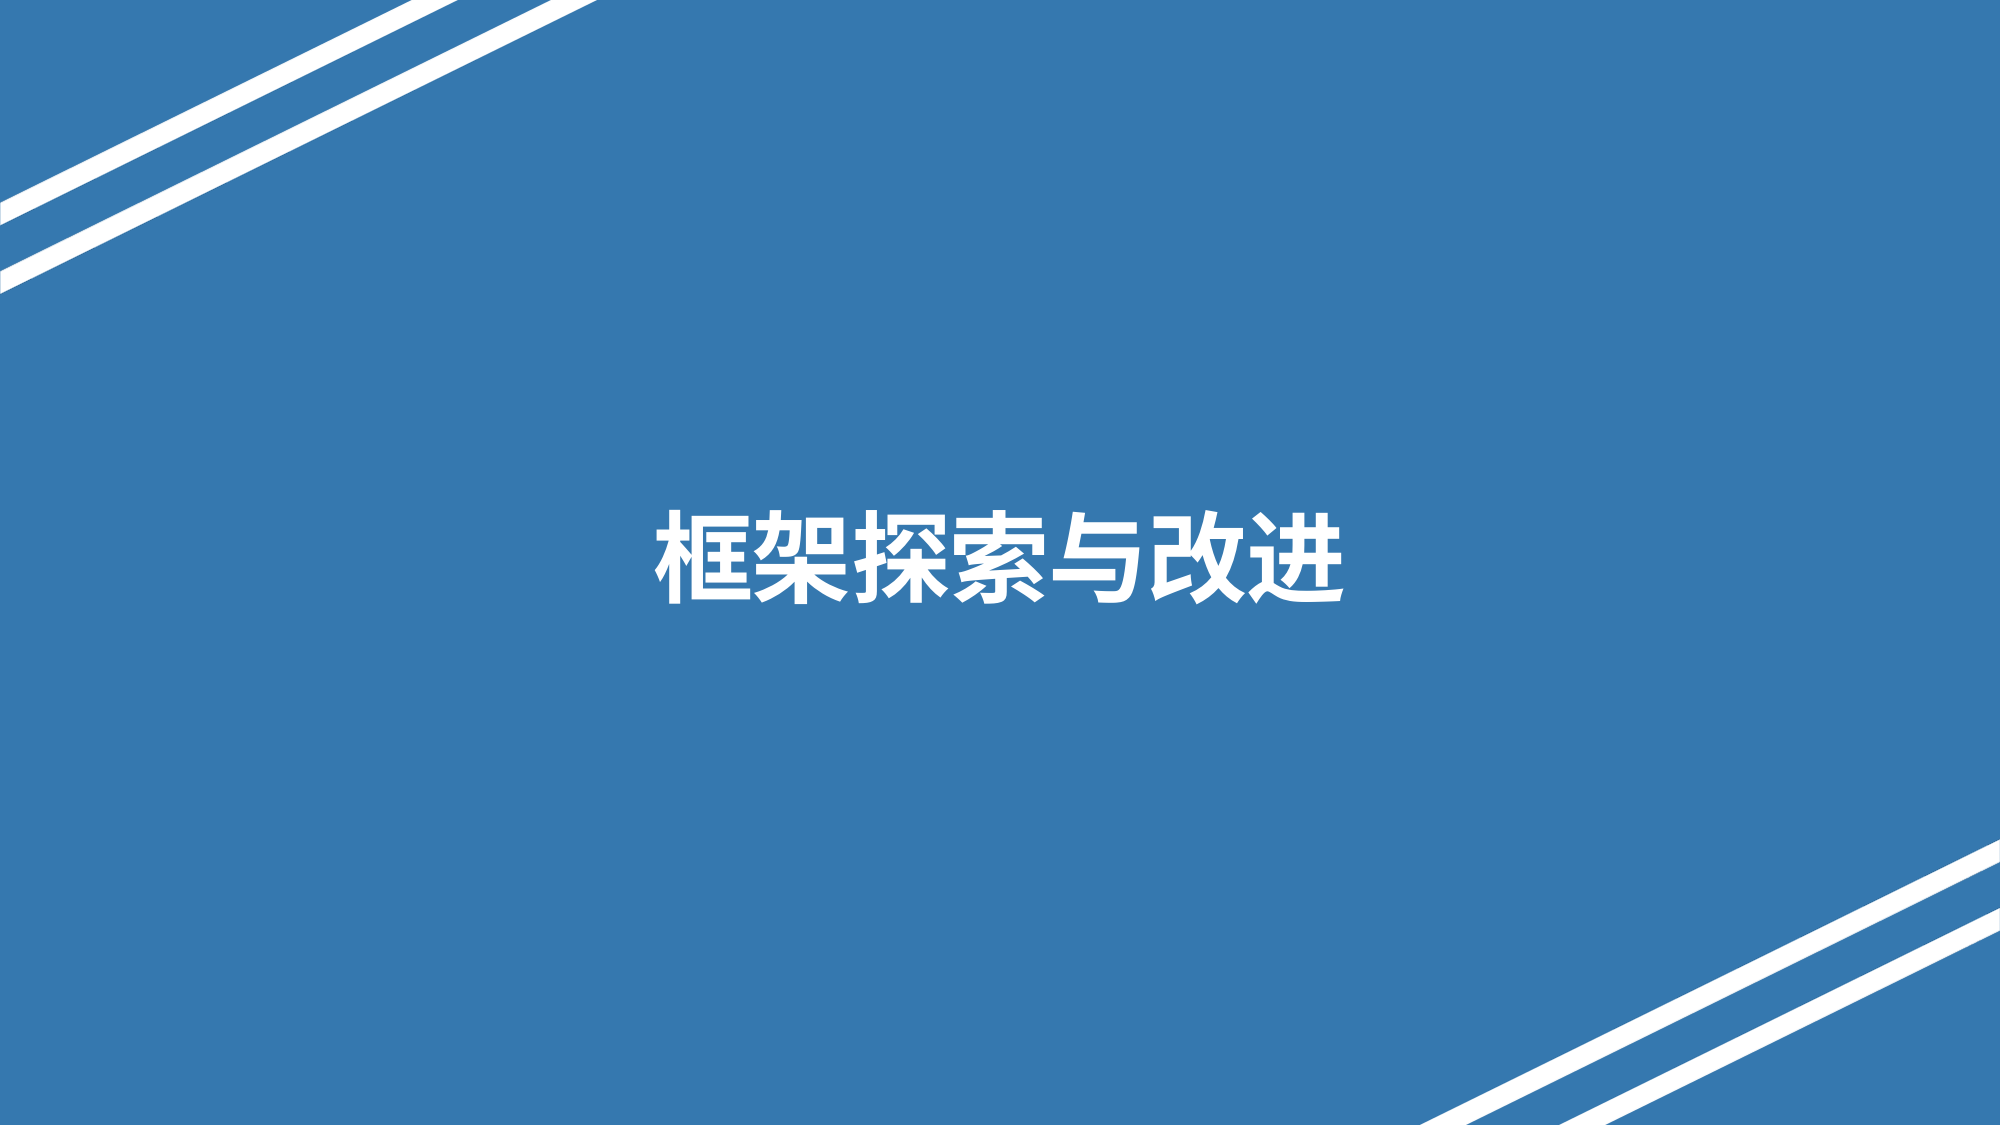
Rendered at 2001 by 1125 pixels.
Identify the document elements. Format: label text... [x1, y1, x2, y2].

picture [0, 0, 2000, 1125]
title 框架探索与改进 [250, 494, 1750, 616]
